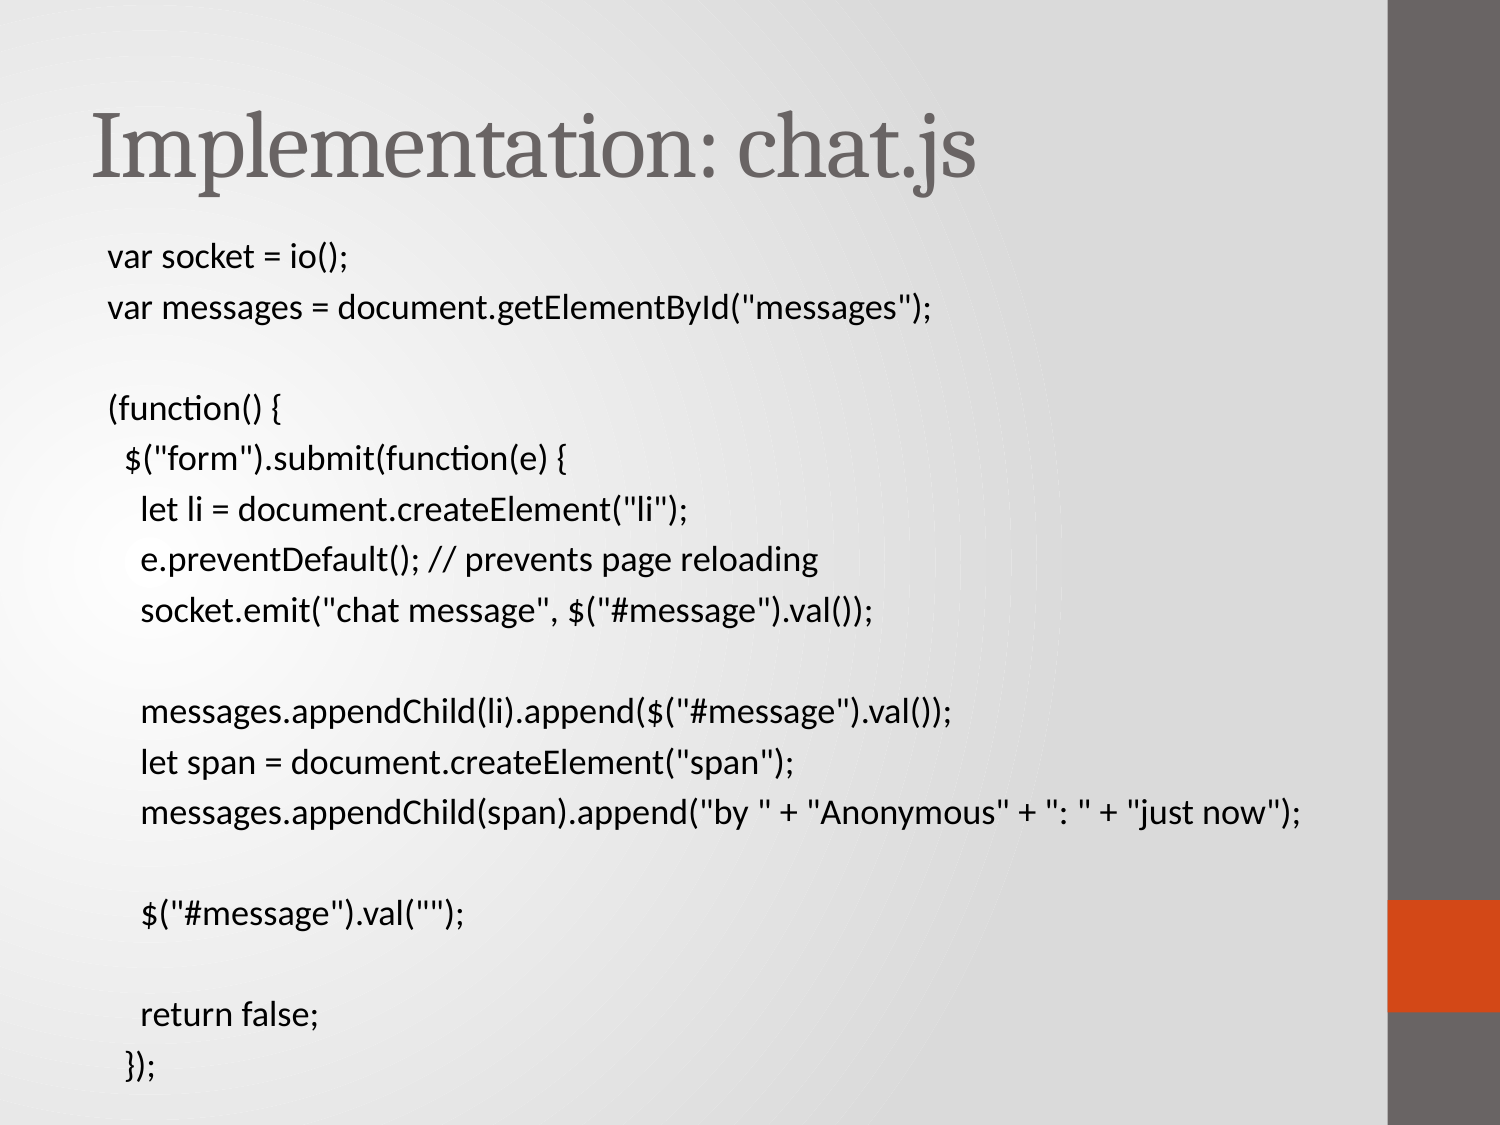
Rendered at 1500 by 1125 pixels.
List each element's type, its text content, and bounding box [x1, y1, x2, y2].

list var socket = io(); var messages = document.getElementById("messages"); (function() { $("form").submit(function(e) { let li = document.createElement("li"); e.preventDefault(); // prevents page reloading socket.emit("chat message", $("#message").val()); messages.appendChild(li).append($("#message").val()); let span = document.createElement("span"); messages.appendChild(span).append("by " + "Anonymous" + ": " + "just now"); $("#message").val(""); return false; }); [75, 224, 1325, 1125]
title Implementation: chat.js [75, 45, 1325, 224]
